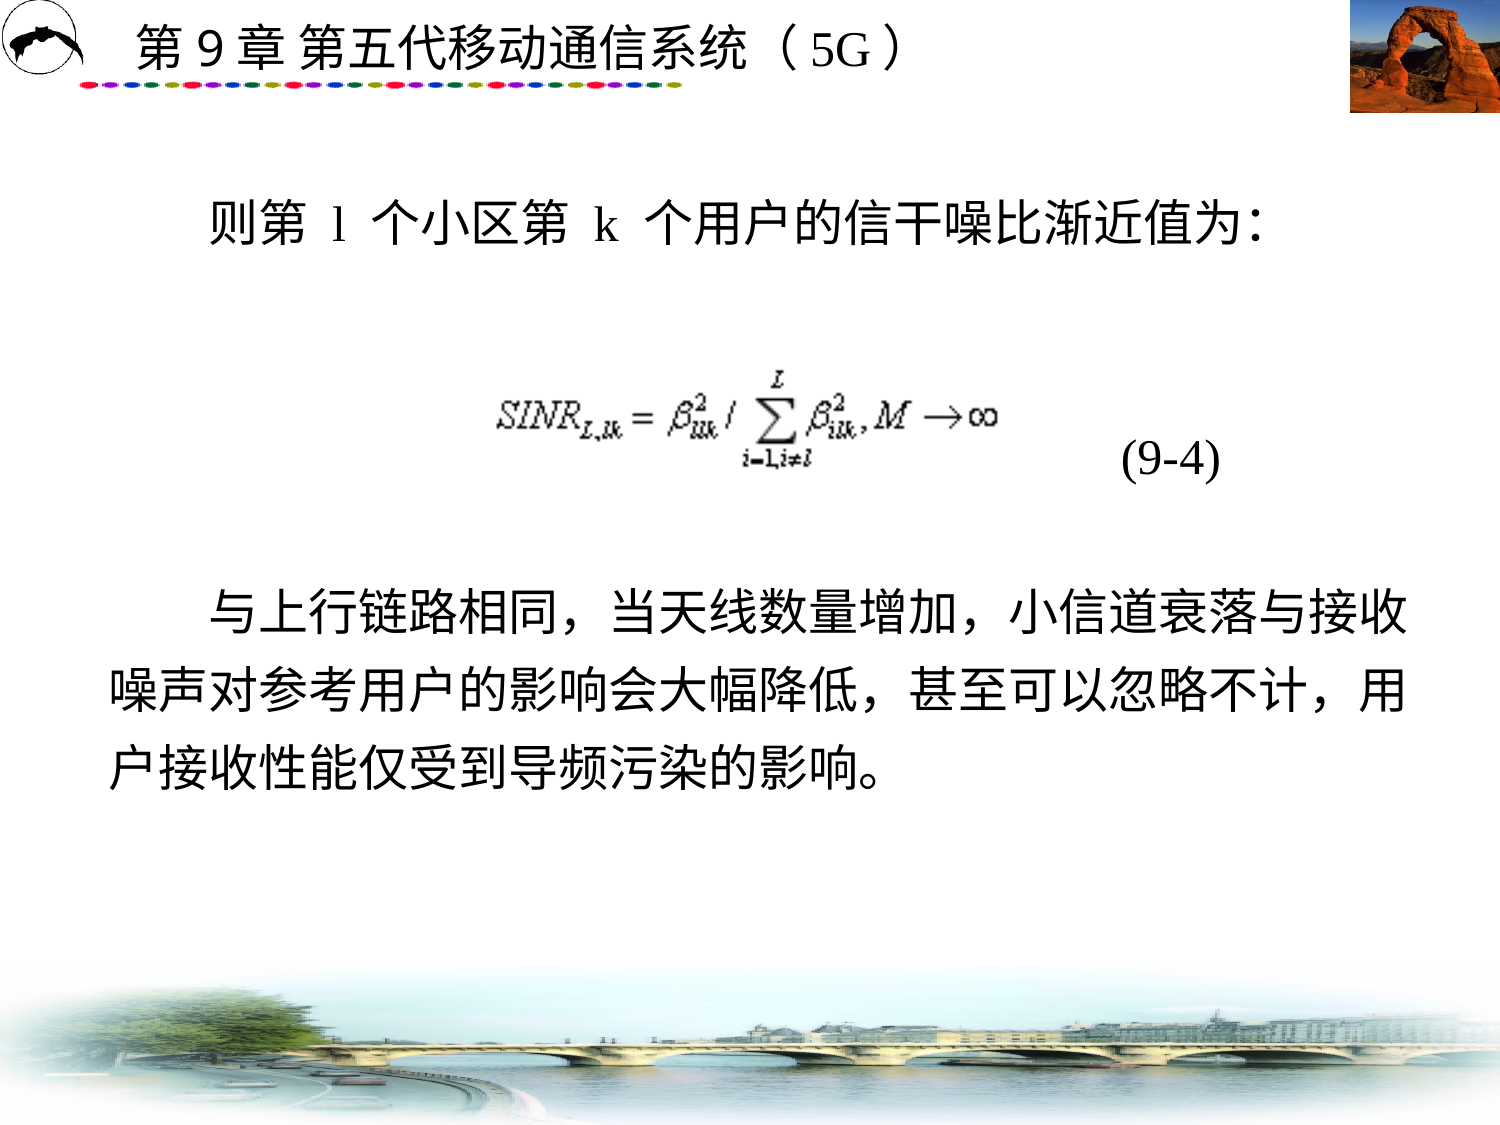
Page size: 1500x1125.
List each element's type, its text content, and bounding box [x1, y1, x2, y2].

picture [1350, 0, 1500, 113]
picture [74, 78, 691, 91]
picture [489, 361, 1009, 480]
picture [0, 0, 100, 75]
picture [0, 962, 1500, 1125]
title 则第 l 个小区第 k 个用户的信干噪比渐近值为： (9-4) 与上行链路相同，当天线数量增加，小信道衰落与接收噪声对参考用户的影响会大幅降低，甚至可以忽略不计，用户接收性能仅受到导频污染的影响。 [93, 87, 1426, 1013]
